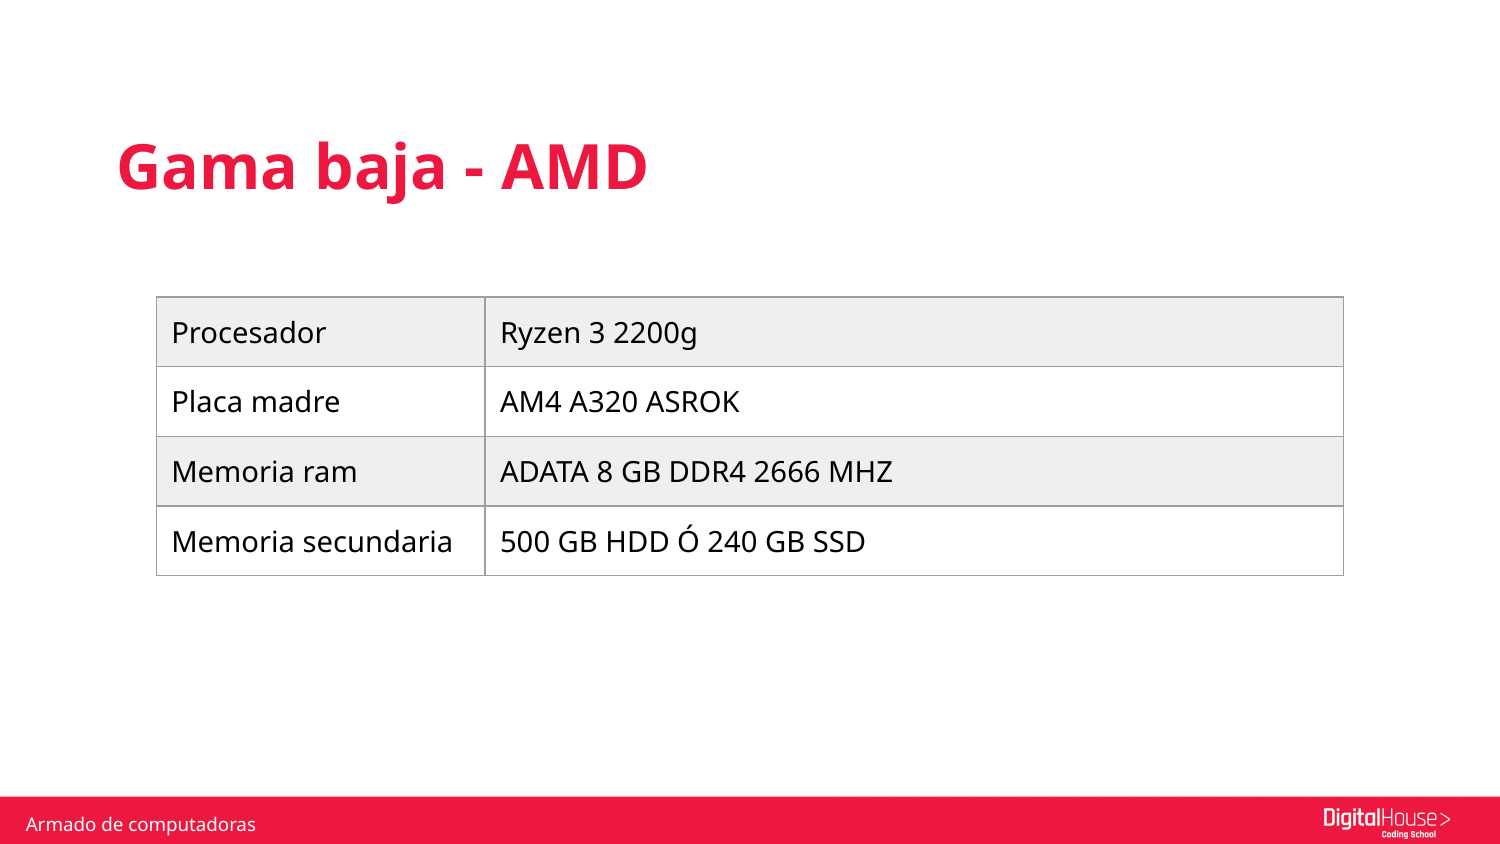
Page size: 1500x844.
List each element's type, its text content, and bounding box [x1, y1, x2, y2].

table_header Procesador [157, 298, 484, 366]
text_box Gama baja - AMD [102, 99, 1363, 240]
table_cell AM4 A320 ASROK [486, 367, 1343, 436]
picture [1324, 808, 1450, 839]
table_cell Placa madre [157, 367, 484, 436]
text_box [132, 251, 726, 746]
table_cell Memoria ram [157, 437, 484, 505]
table_cell ADATA 8 GB DDR4 2666 MHZ [486, 437, 1343, 505]
table_cell Memoria secundaria [157, 507, 484, 575]
table_header Ryzen 3 2200g [486, 298, 1343, 366]
table_cell 500 GB HDD Ó 240 GB SSD [486, 507, 1343, 575]
